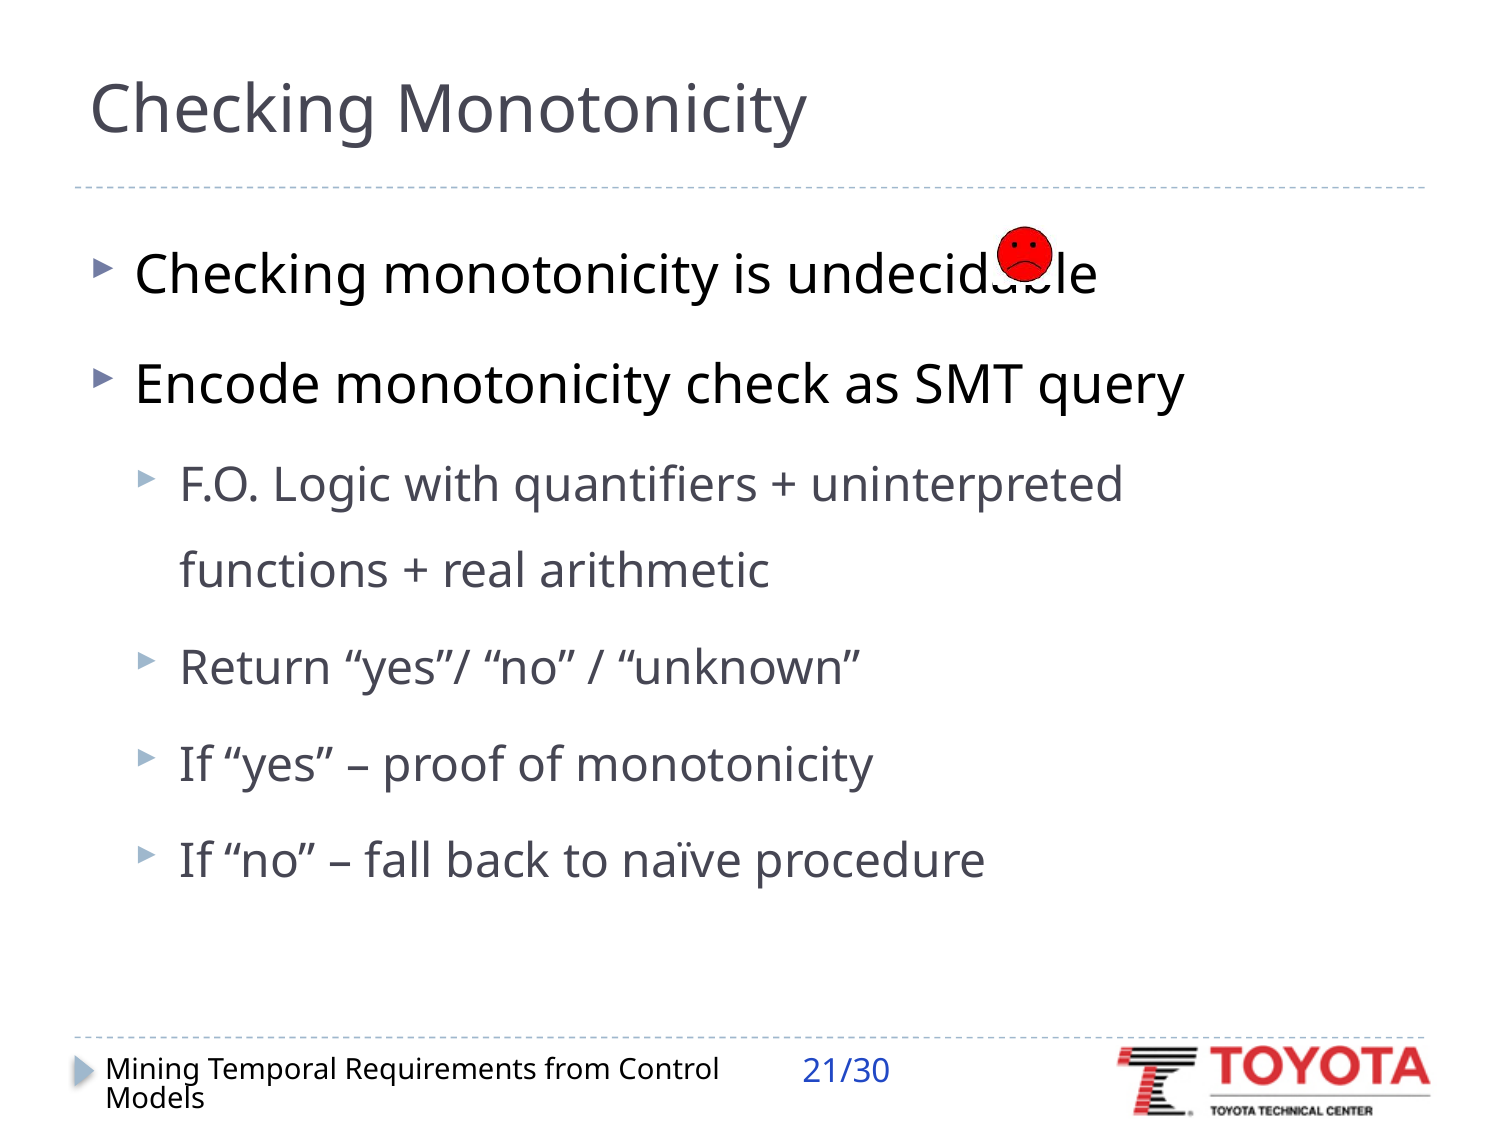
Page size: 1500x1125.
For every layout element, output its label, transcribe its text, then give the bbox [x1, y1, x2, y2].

title Checking Monotonicity [75, 24, 1425, 188]
footer Mining Temporal Requirements from Control Models [105, 1050, 743, 1088]
list Checking monotonicity is undecidable Encode monotonicity check as SMT query F.O. Logic with quantifiers + uninterpreted functions + real arithmetic Return “yes”/ “no” / “unknown” If “yes” – proof of monotonicity If “no” – fall back to naïve procedure [75, 200, 1275, 1010]
picture [992, 224, 1058, 285]
picture [1115, 1045, 1437, 1119]
slide_number 21/30 [787, 1042, 938, 1103]
